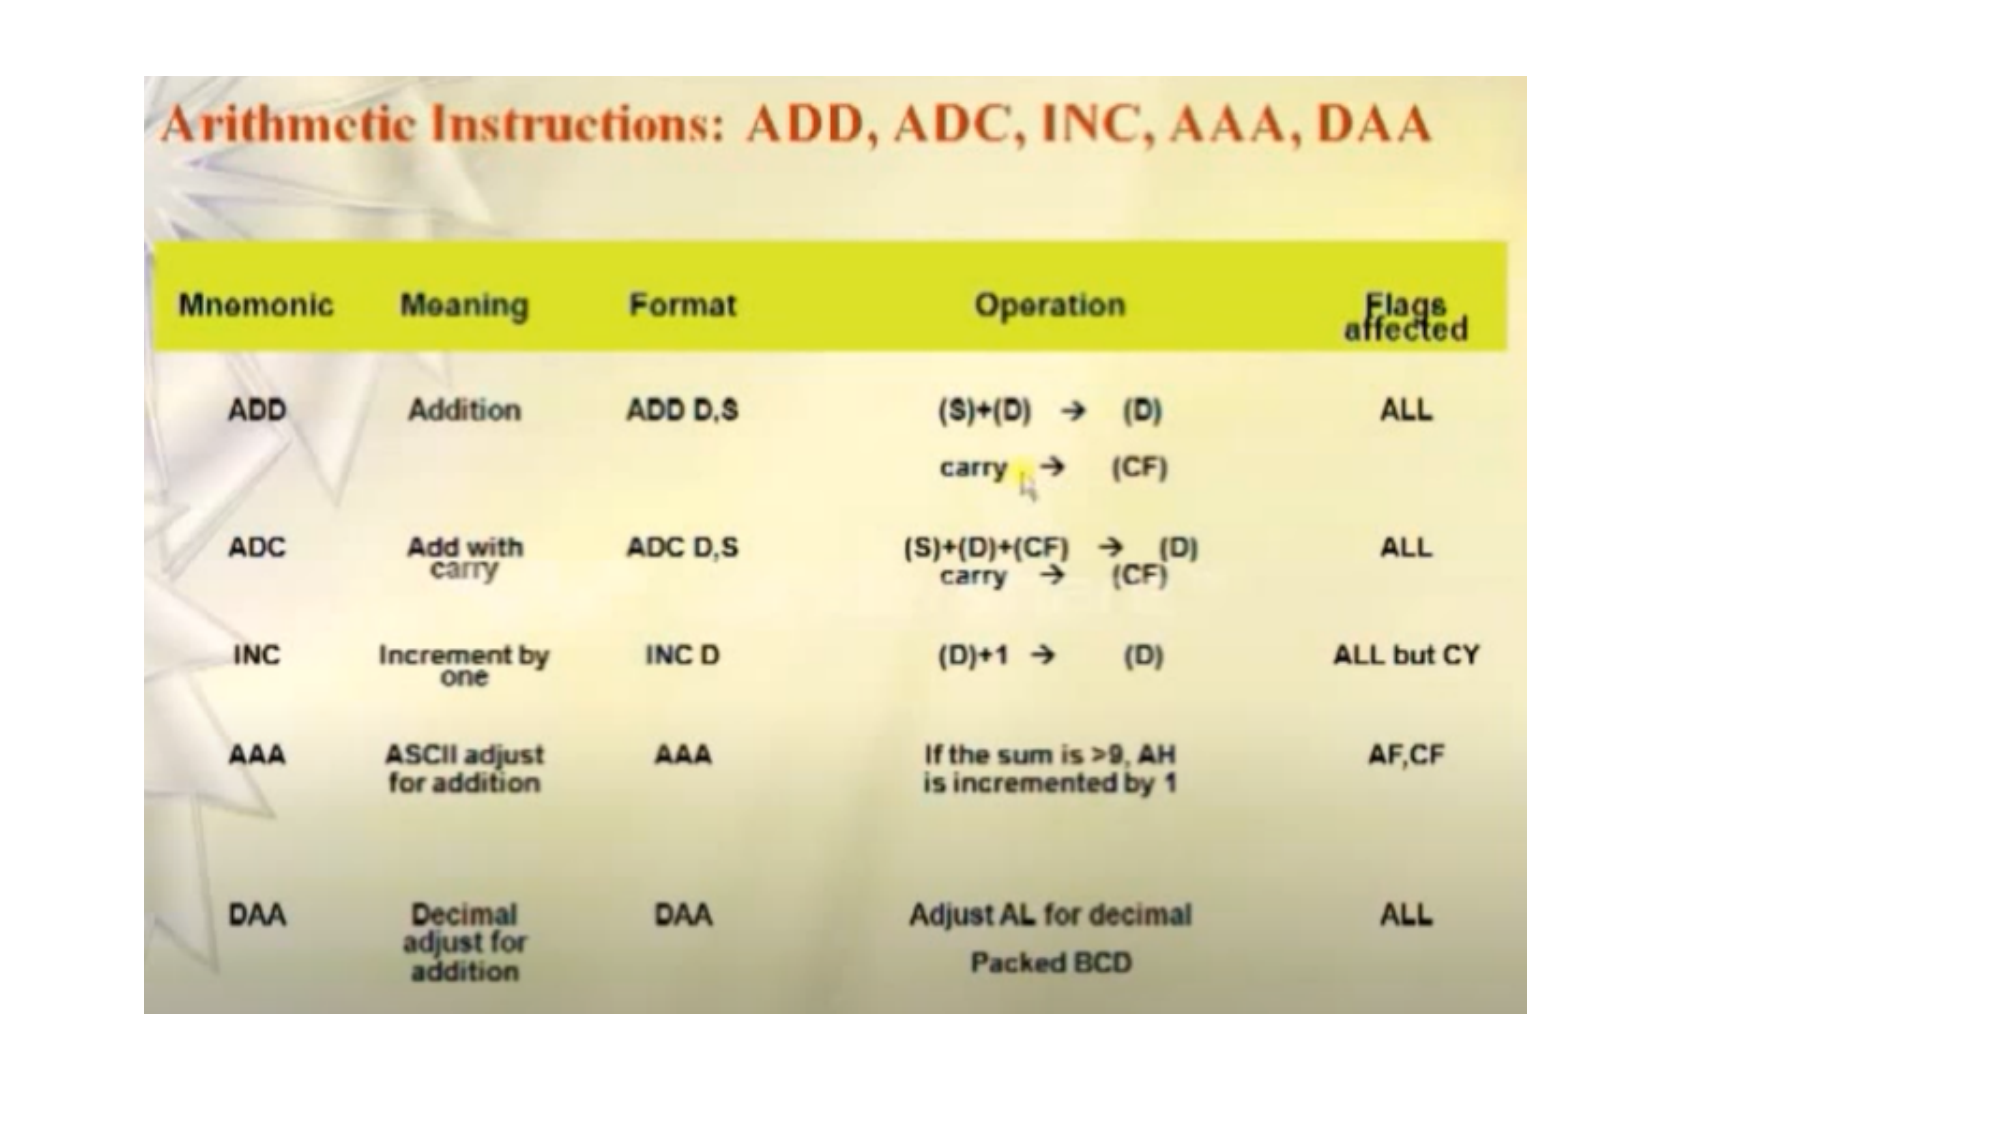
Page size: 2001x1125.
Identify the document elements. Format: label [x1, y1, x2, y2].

list [144, 76, 1527, 1014]
